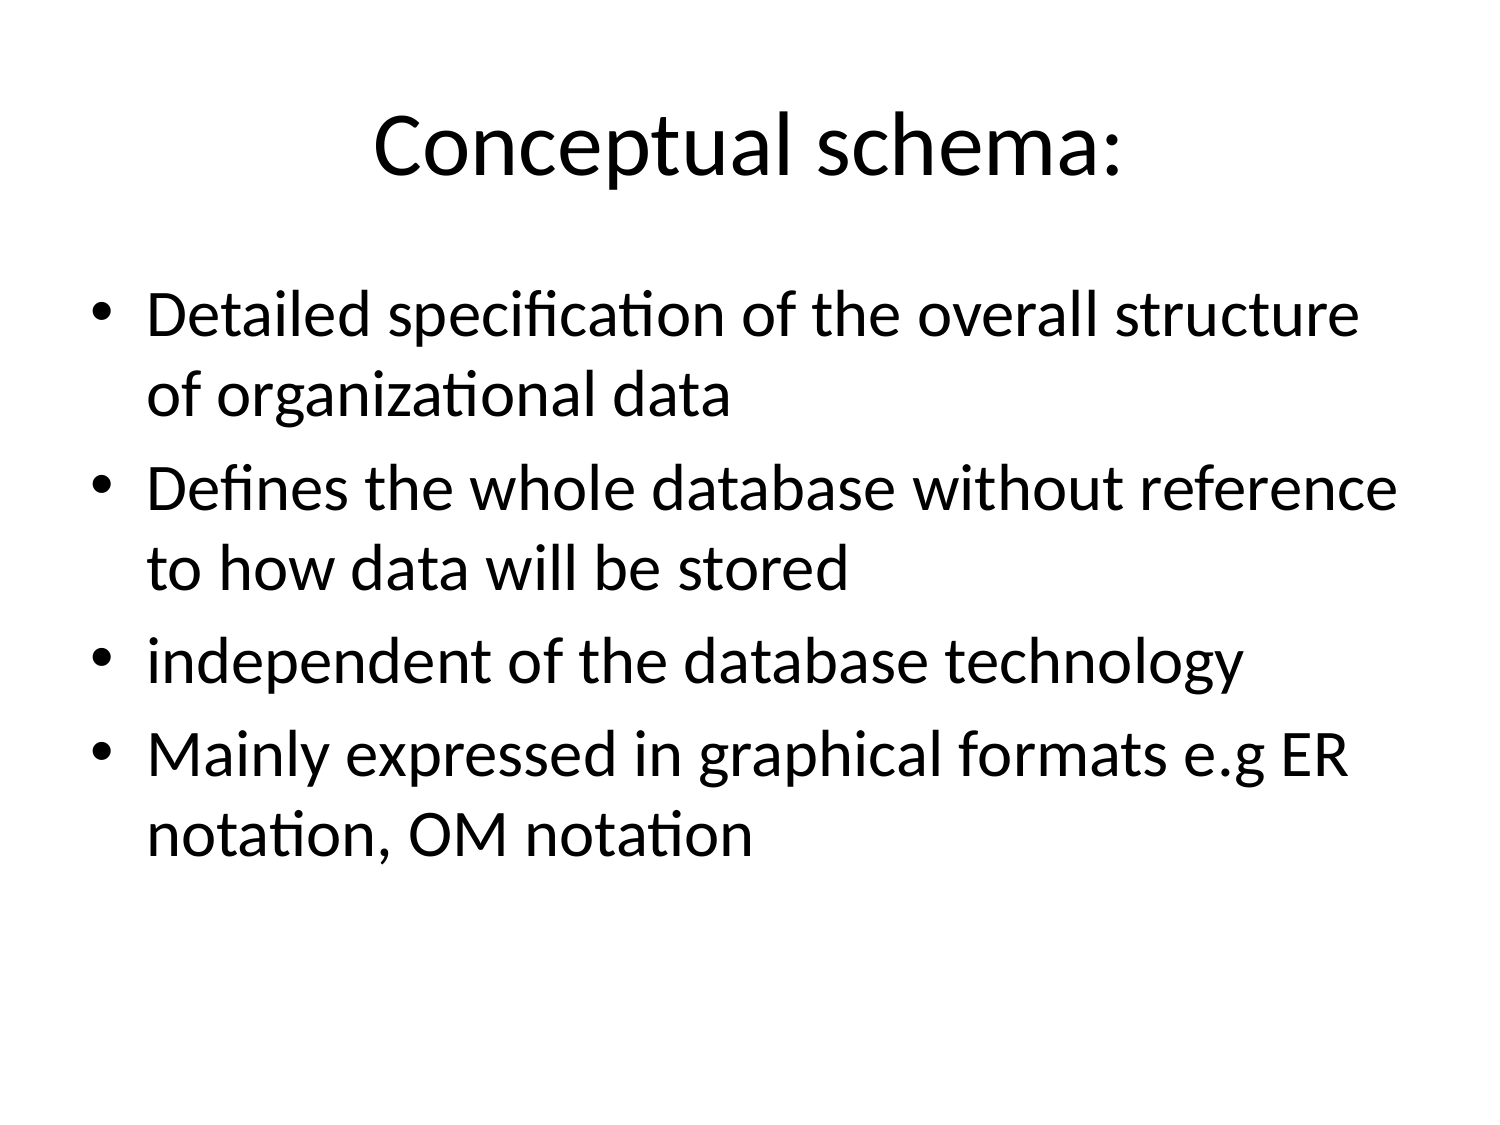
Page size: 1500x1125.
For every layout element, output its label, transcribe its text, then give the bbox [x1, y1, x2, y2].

list Detailed specification of the overall structure of organizational data Defines the whole database without reference to how data will be stored independent of the database technology Mainly expressed in graphical formats e.g ER notation, OM notation [75, 262, 1425, 1005]
title Conceptual schema: [75, 45, 1425, 233]
